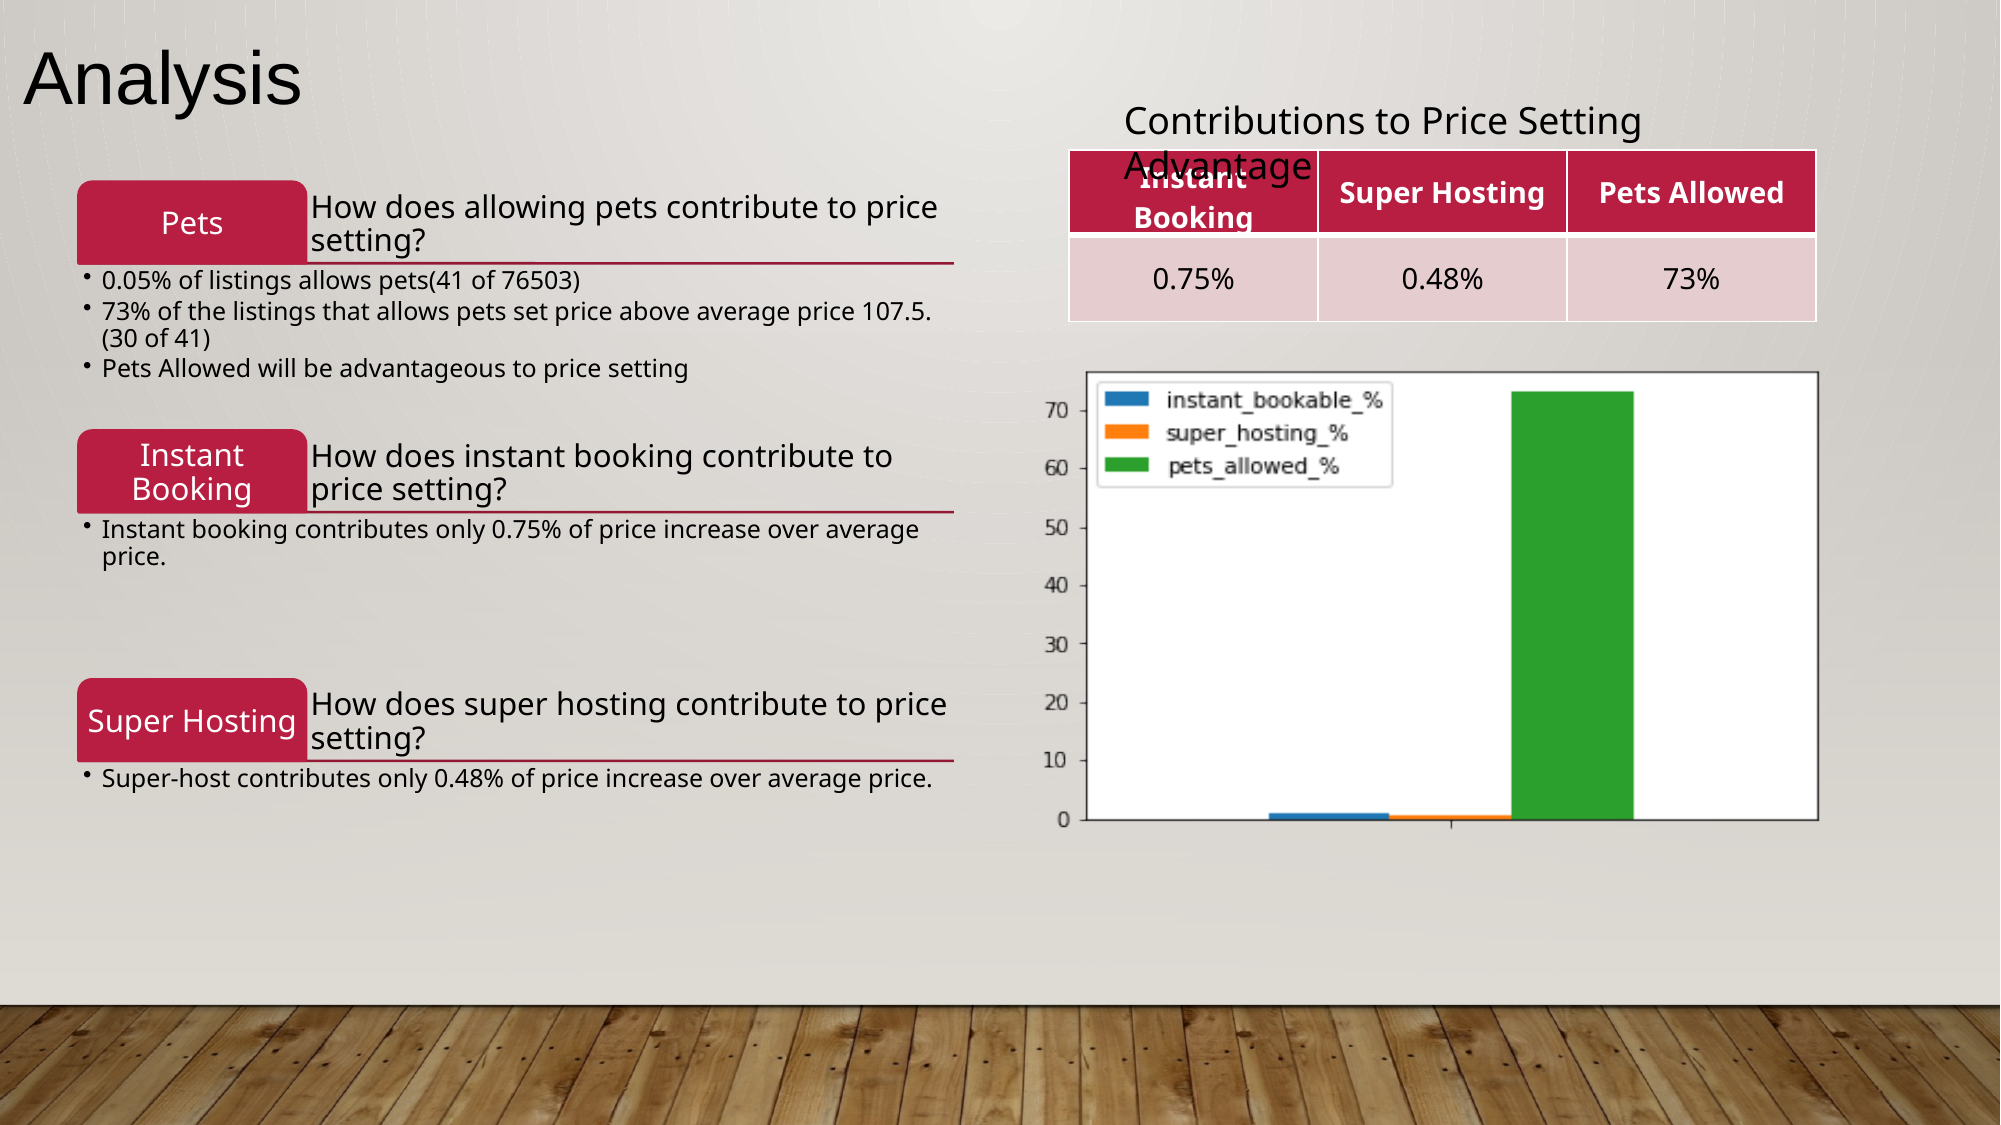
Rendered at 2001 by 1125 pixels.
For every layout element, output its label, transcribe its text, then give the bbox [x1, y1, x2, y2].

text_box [78, 181, 955, 925]
text_box Analysis [8, 21, 404, 127]
text_box Contributions to Price Setting Advantage [1109, 89, 1777, 194]
table_header Instant Booking [1070, 151, 1317, 232]
table_cell 73% [1568, 238, 1815, 321]
table_header Super Hosting [1319, 194, 1566, 232]
table_header Pets Allowed [1568, 151, 1815, 232]
picture [0, 1005, 2000, 1125]
picture [1027, 357, 1831, 831]
table_cell 0.48% [1319, 238, 1566, 321]
table_cell 0.75% [1070, 238, 1317, 321]
